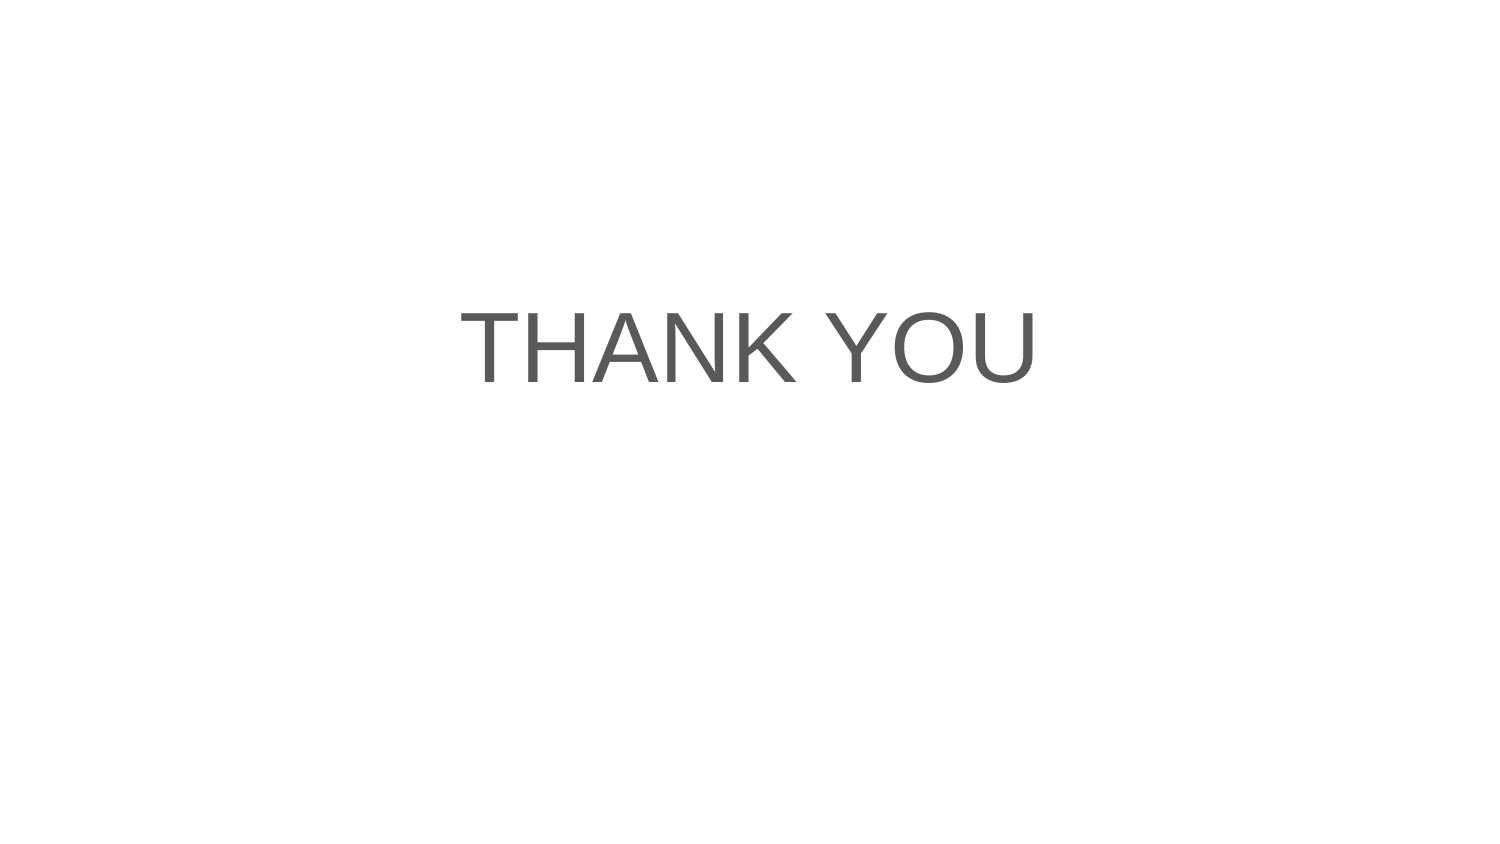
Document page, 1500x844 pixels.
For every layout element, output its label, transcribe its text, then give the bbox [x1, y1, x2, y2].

list THANK YOU [0, 0, 1500, 844]
